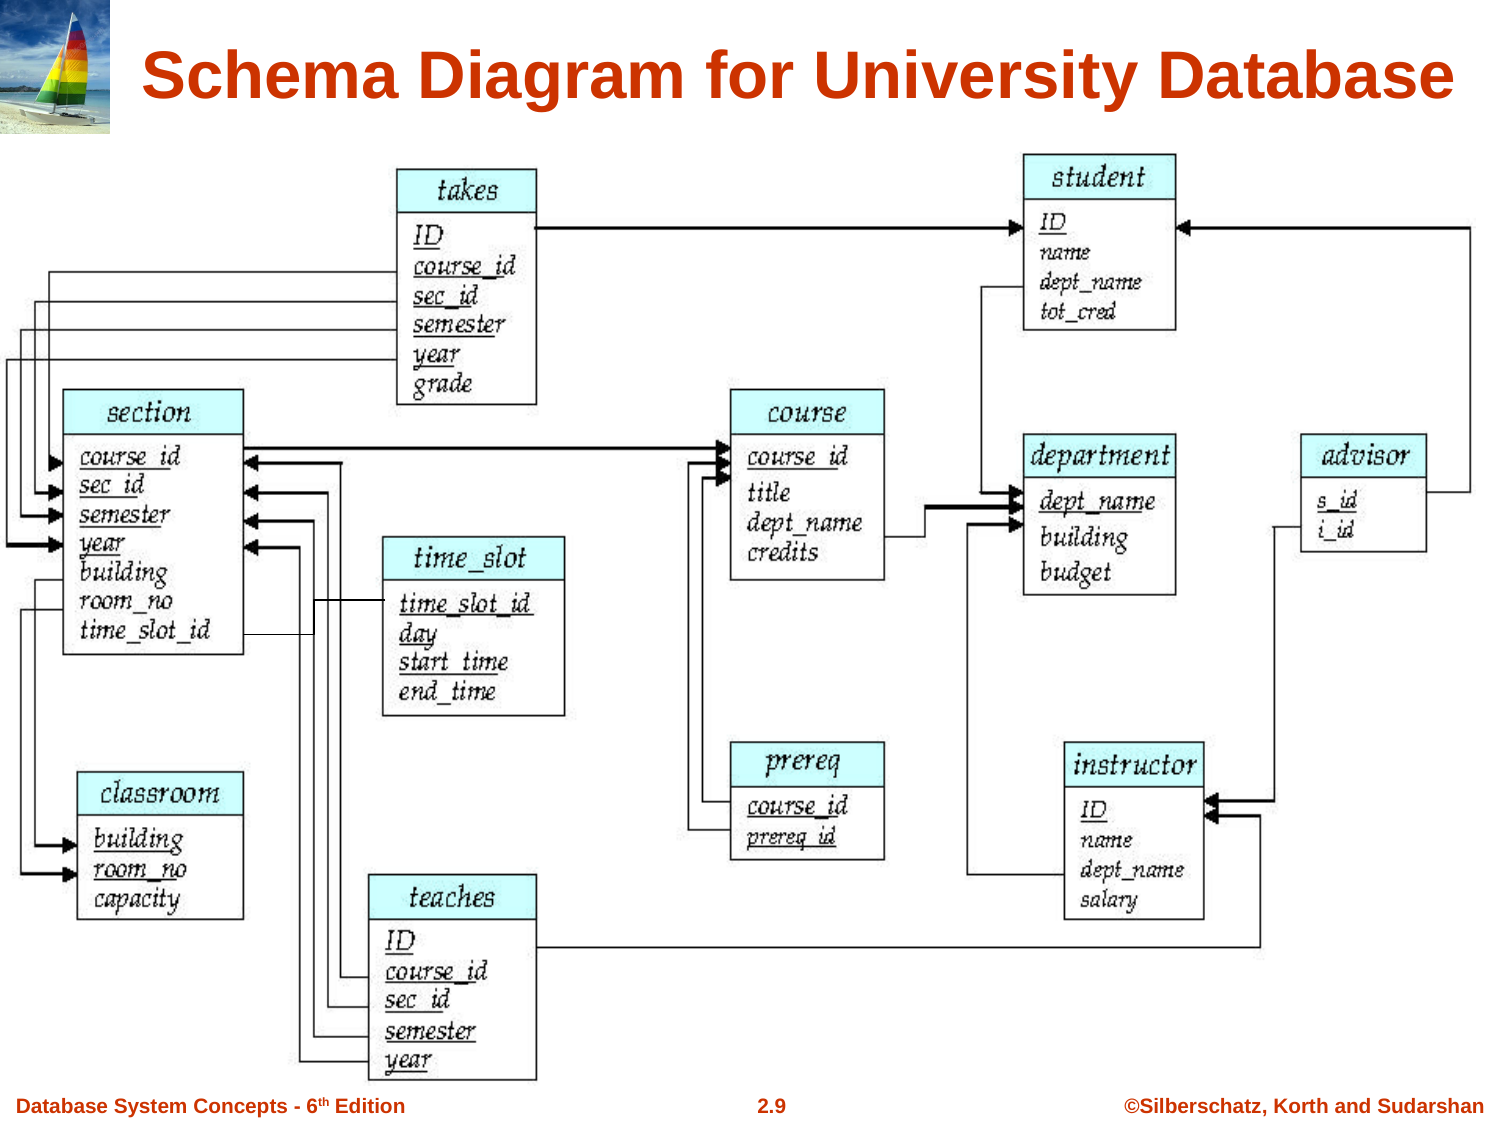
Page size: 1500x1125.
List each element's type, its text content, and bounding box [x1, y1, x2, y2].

title Schema Diagram for University Database [112, 18, 1488, 120]
picture [0, 139, 1476, 1086]
picture [0, 0, 110, 134]
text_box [242, 599, 386, 635]
